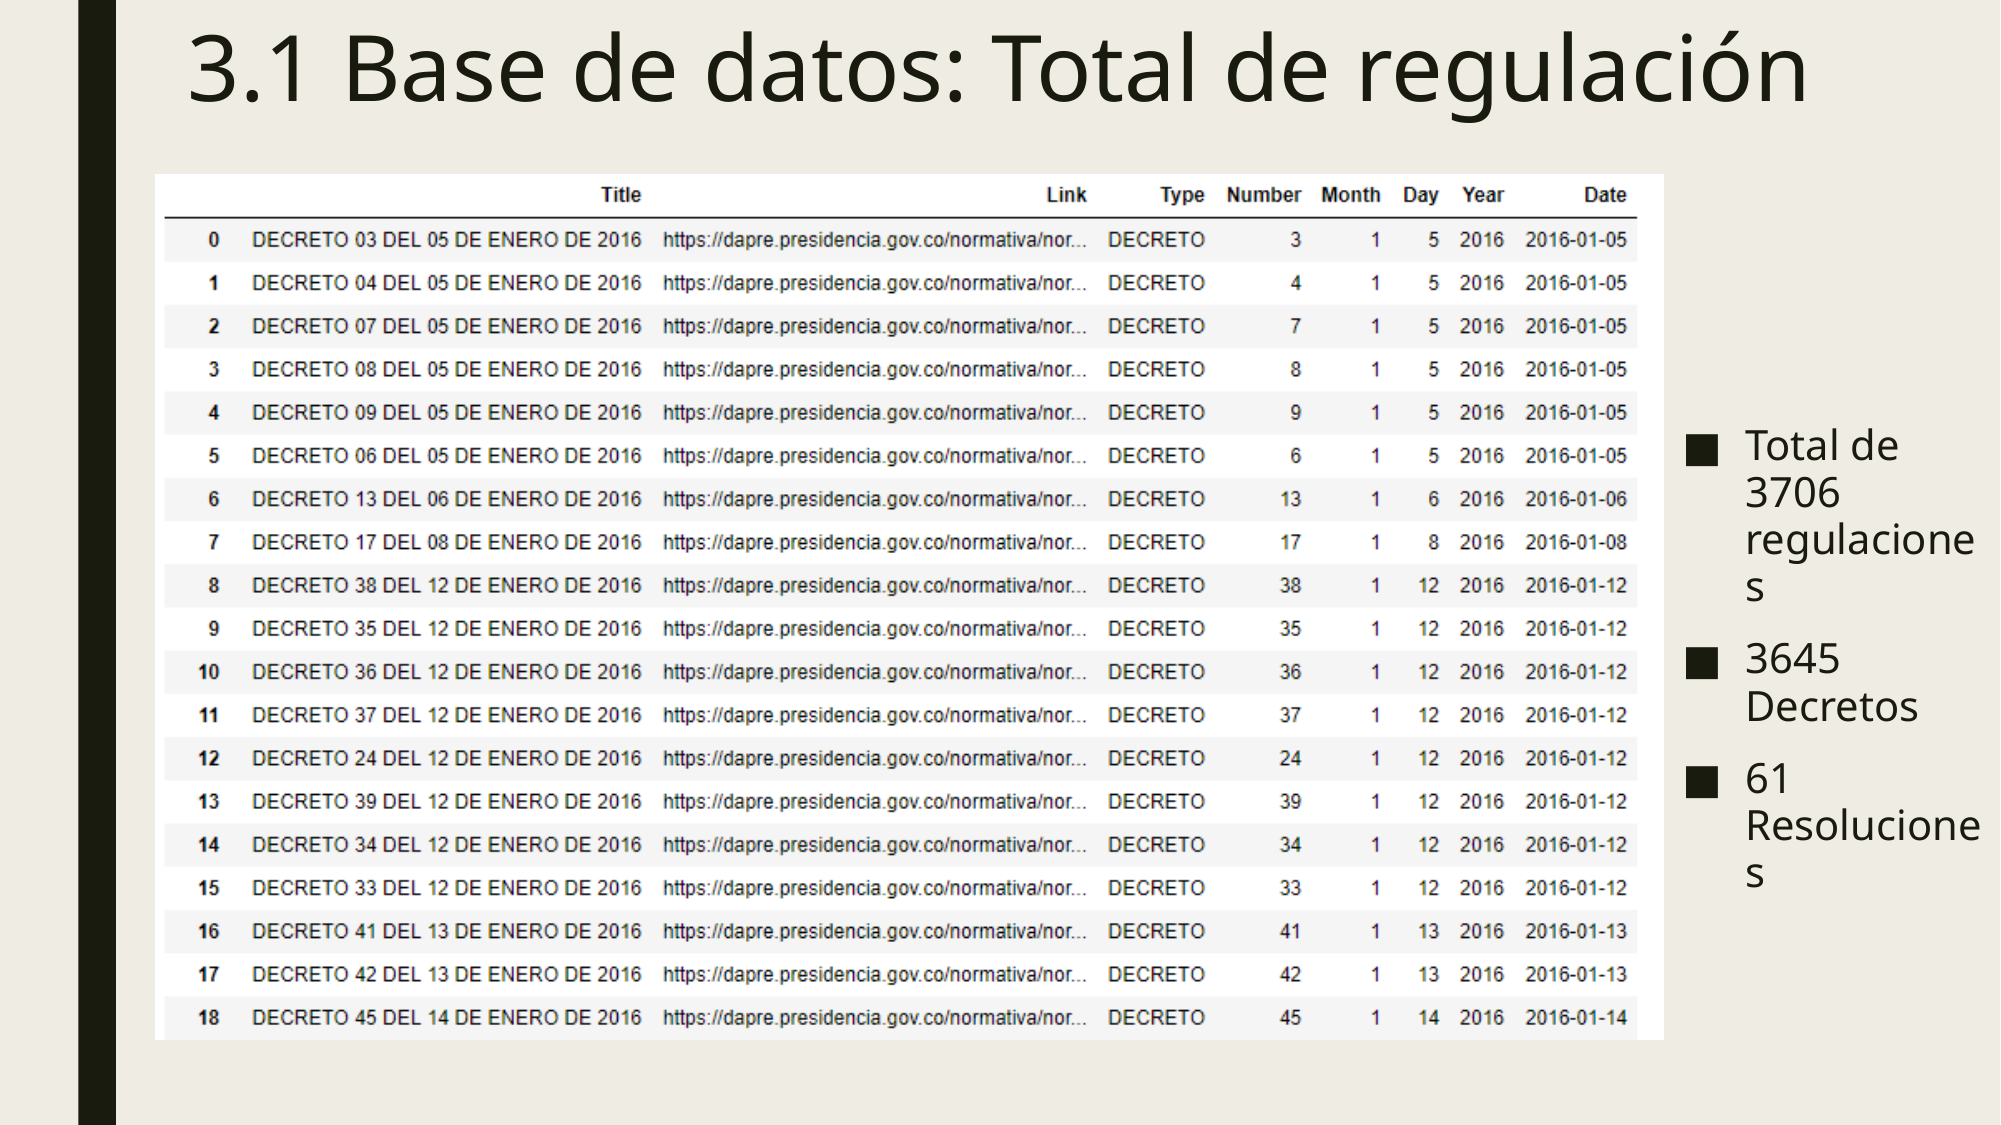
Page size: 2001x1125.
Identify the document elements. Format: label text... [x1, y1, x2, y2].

text_box Total de 3706 regulaciones 3645 Decretos 61 Resoluciones [1667, 415, 2000, 1040]
picture [155, 174, 1664, 1040]
title 3.1 Base de datos: Total de regulación [172, 15, 1946, 136]
